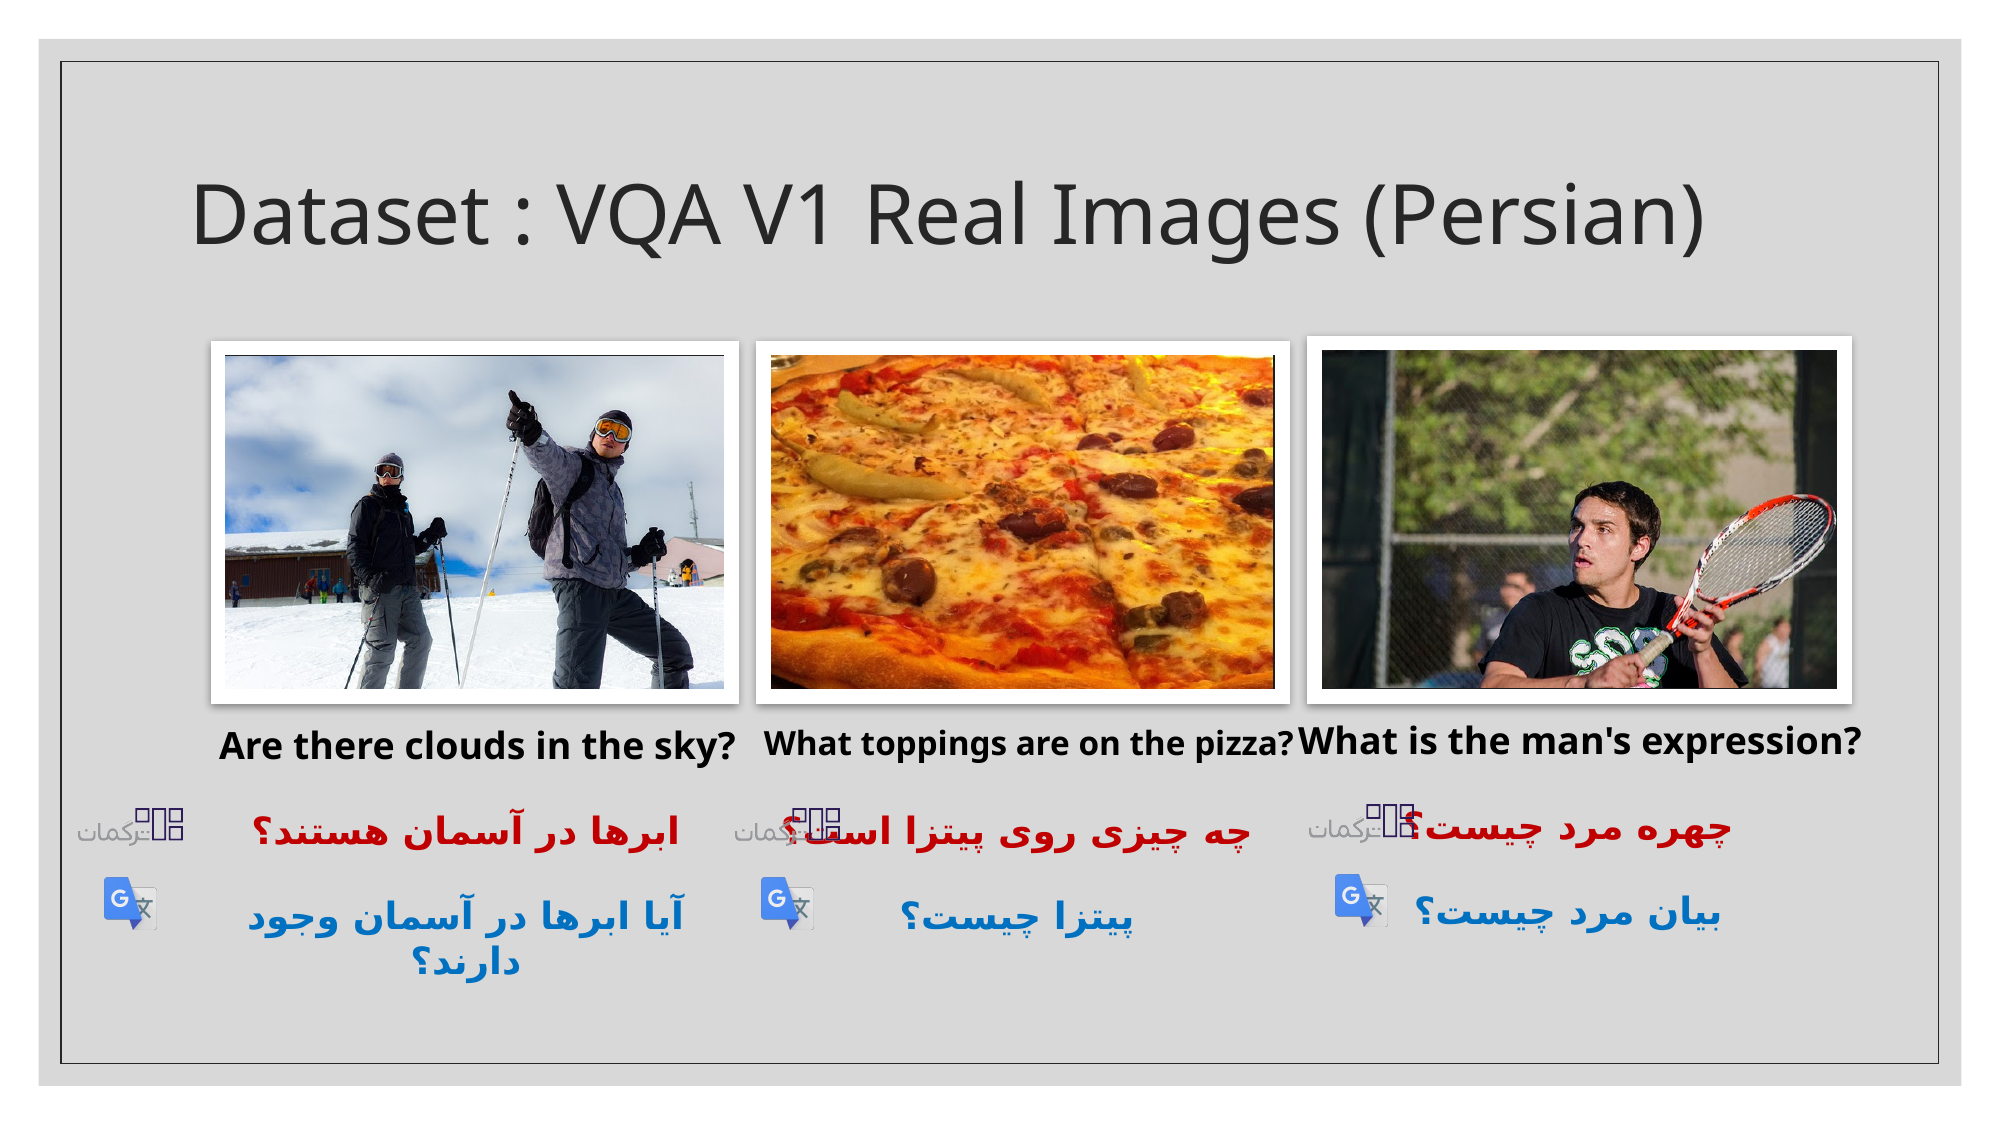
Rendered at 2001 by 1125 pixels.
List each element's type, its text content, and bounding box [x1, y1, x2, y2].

text_box پیتزا چیست؟ [758, 884, 1276, 945]
picture [1321, 350, 1838, 690]
text_box چه چیزی روی پیتزا است؟ [758, 799, 1276, 860]
picture [735, 808, 840, 846]
text_box What is the man's expression? [1283, 709, 1878, 770]
picture [104, 877, 157, 930]
text_box What toppings are on the pizza? [749, 714, 1283, 769]
title Dataset : VQA V1 Real Images (Persian) [174, 105, 1825, 331]
text_box بیان مرد چیست؟ [1309, 879, 1827, 940]
text_box چهره مرد چیست؟ [1309, 794, 1827, 855]
picture [78, 808, 183, 846]
picture [1335, 874, 1388, 927]
picture [761, 877, 814, 930]
text_box ابرها در آسمان هستند؟ [207, 799, 725, 860]
text_box Are there clouds in the sky? [204, 714, 752, 774]
picture [770, 355, 1276, 690]
picture [225, 355, 725, 690]
picture [1309, 804, 1414, 843]
text_box آیا ابرها در آسمان وجود دارند؟ [207, 884, 725, 990]
